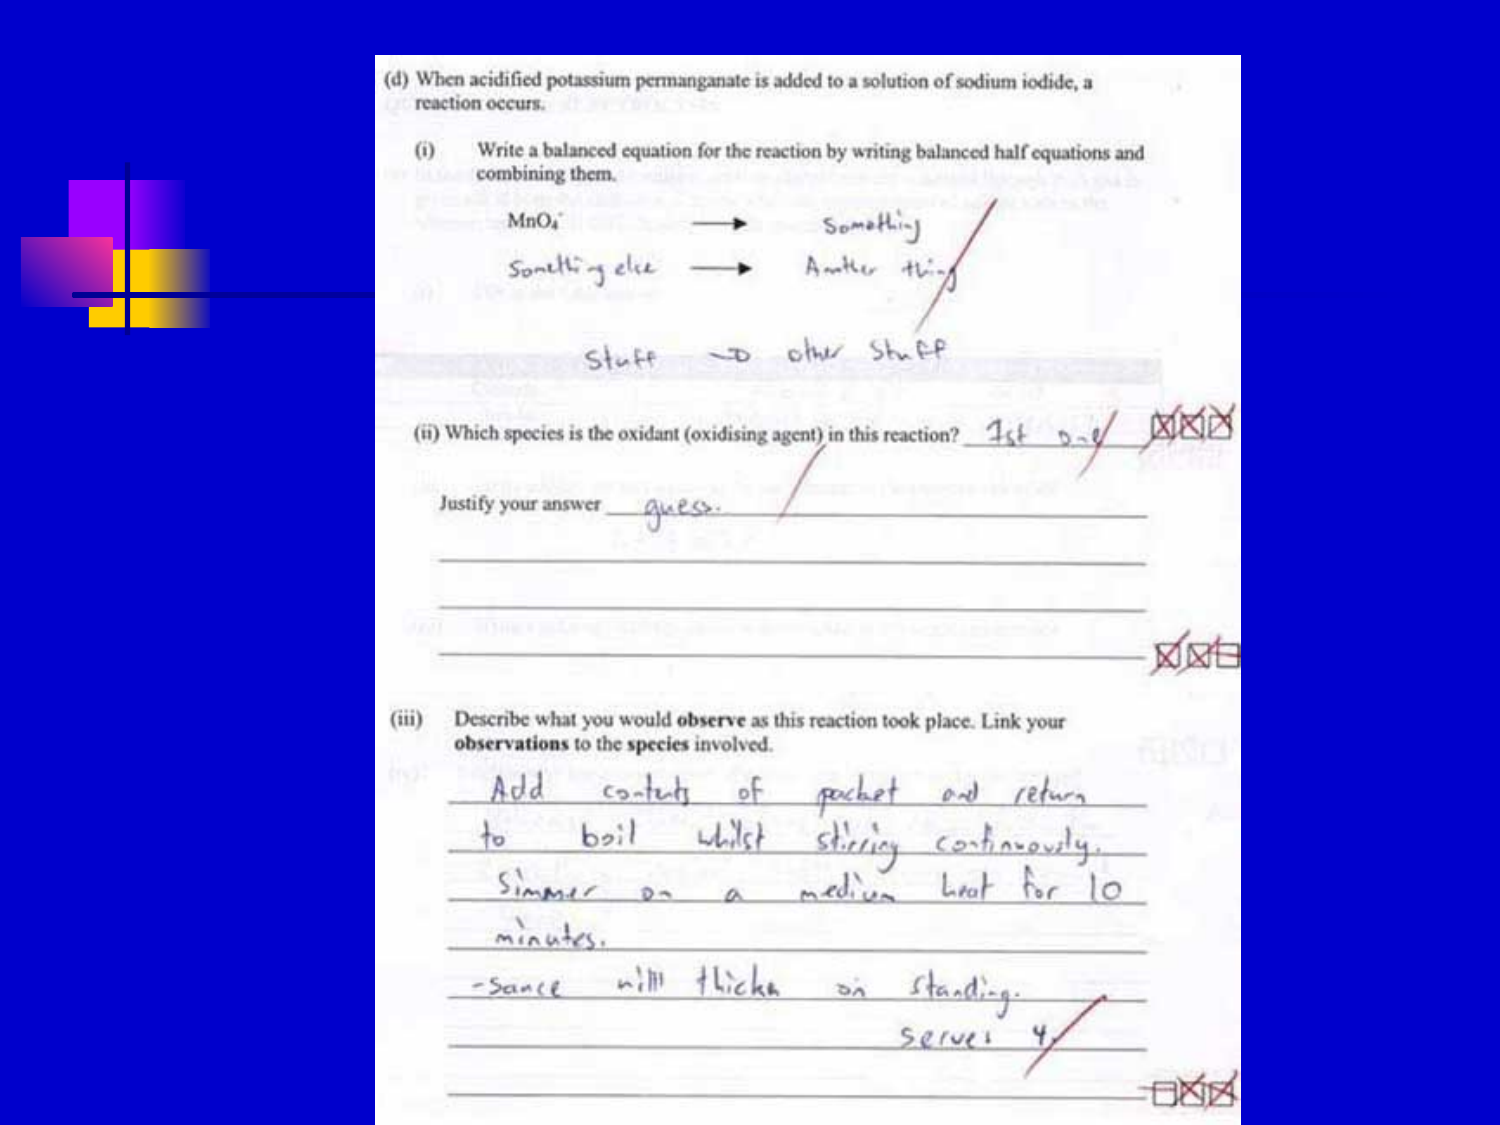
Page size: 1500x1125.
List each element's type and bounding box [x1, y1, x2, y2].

picture [374, 54, 1241, 1125]
